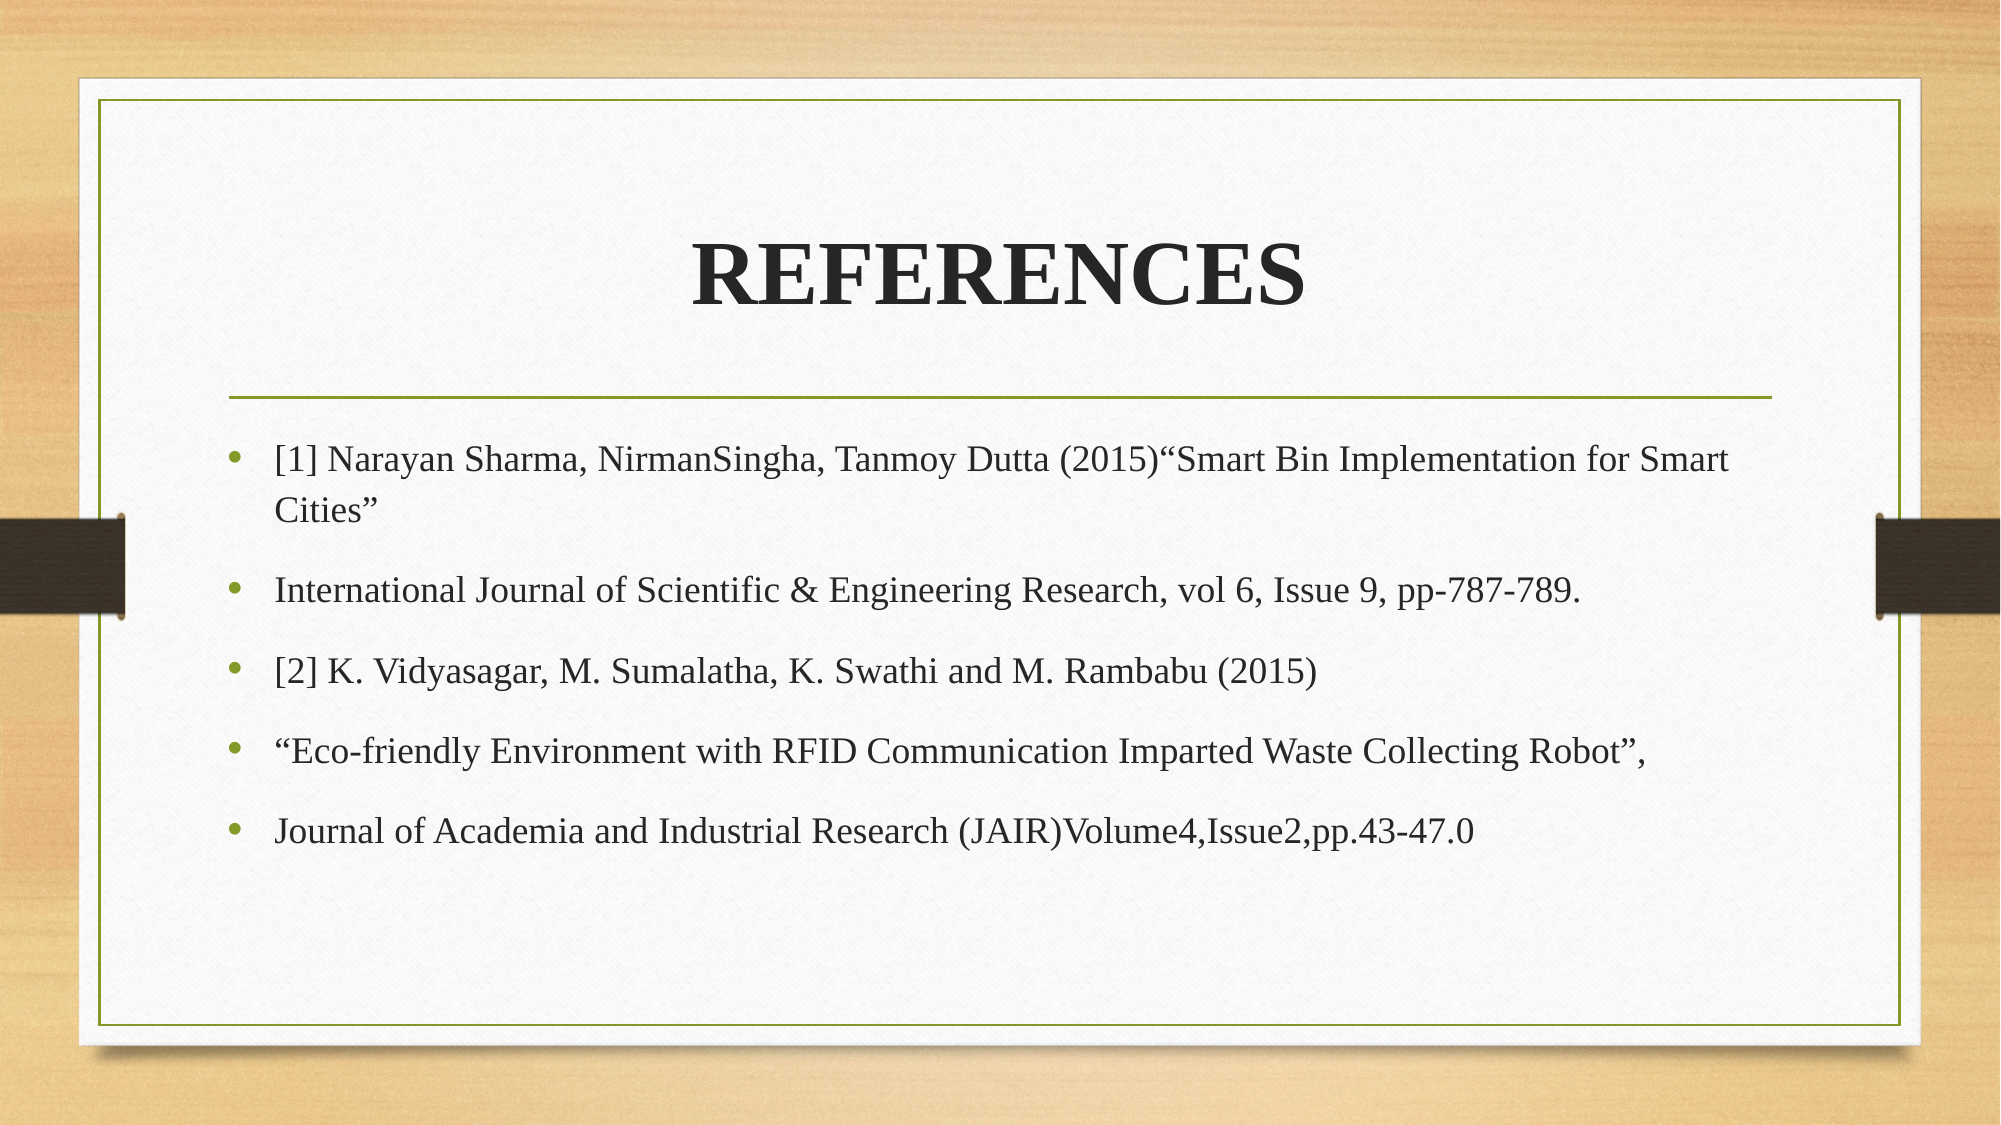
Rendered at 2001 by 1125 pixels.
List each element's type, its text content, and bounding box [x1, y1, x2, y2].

title REFERENCES [212, 161, 1788, 375]
picture [0, 0, 2001, 1125]
list [1] Narayan Sharma, NirmanSingha, Tanmoy Dutta (2015)“Smart Bin Implementation for Smart Cities” International Journal of Scientific & Engineering Research, vol 6, Issue 9, pp-787-789. [2] K. Vidyasagar, M. Sumalatha, K. Swathi and M. Rambabu (2015) “Eco-friendly Environment with RFID Communication Imparted Waste Collecting Robot”, Journal of Academia and Industrial Research (JAIR)Volume4,Issue2,pp.43-47.0 [212, 419, 1788, 964]
